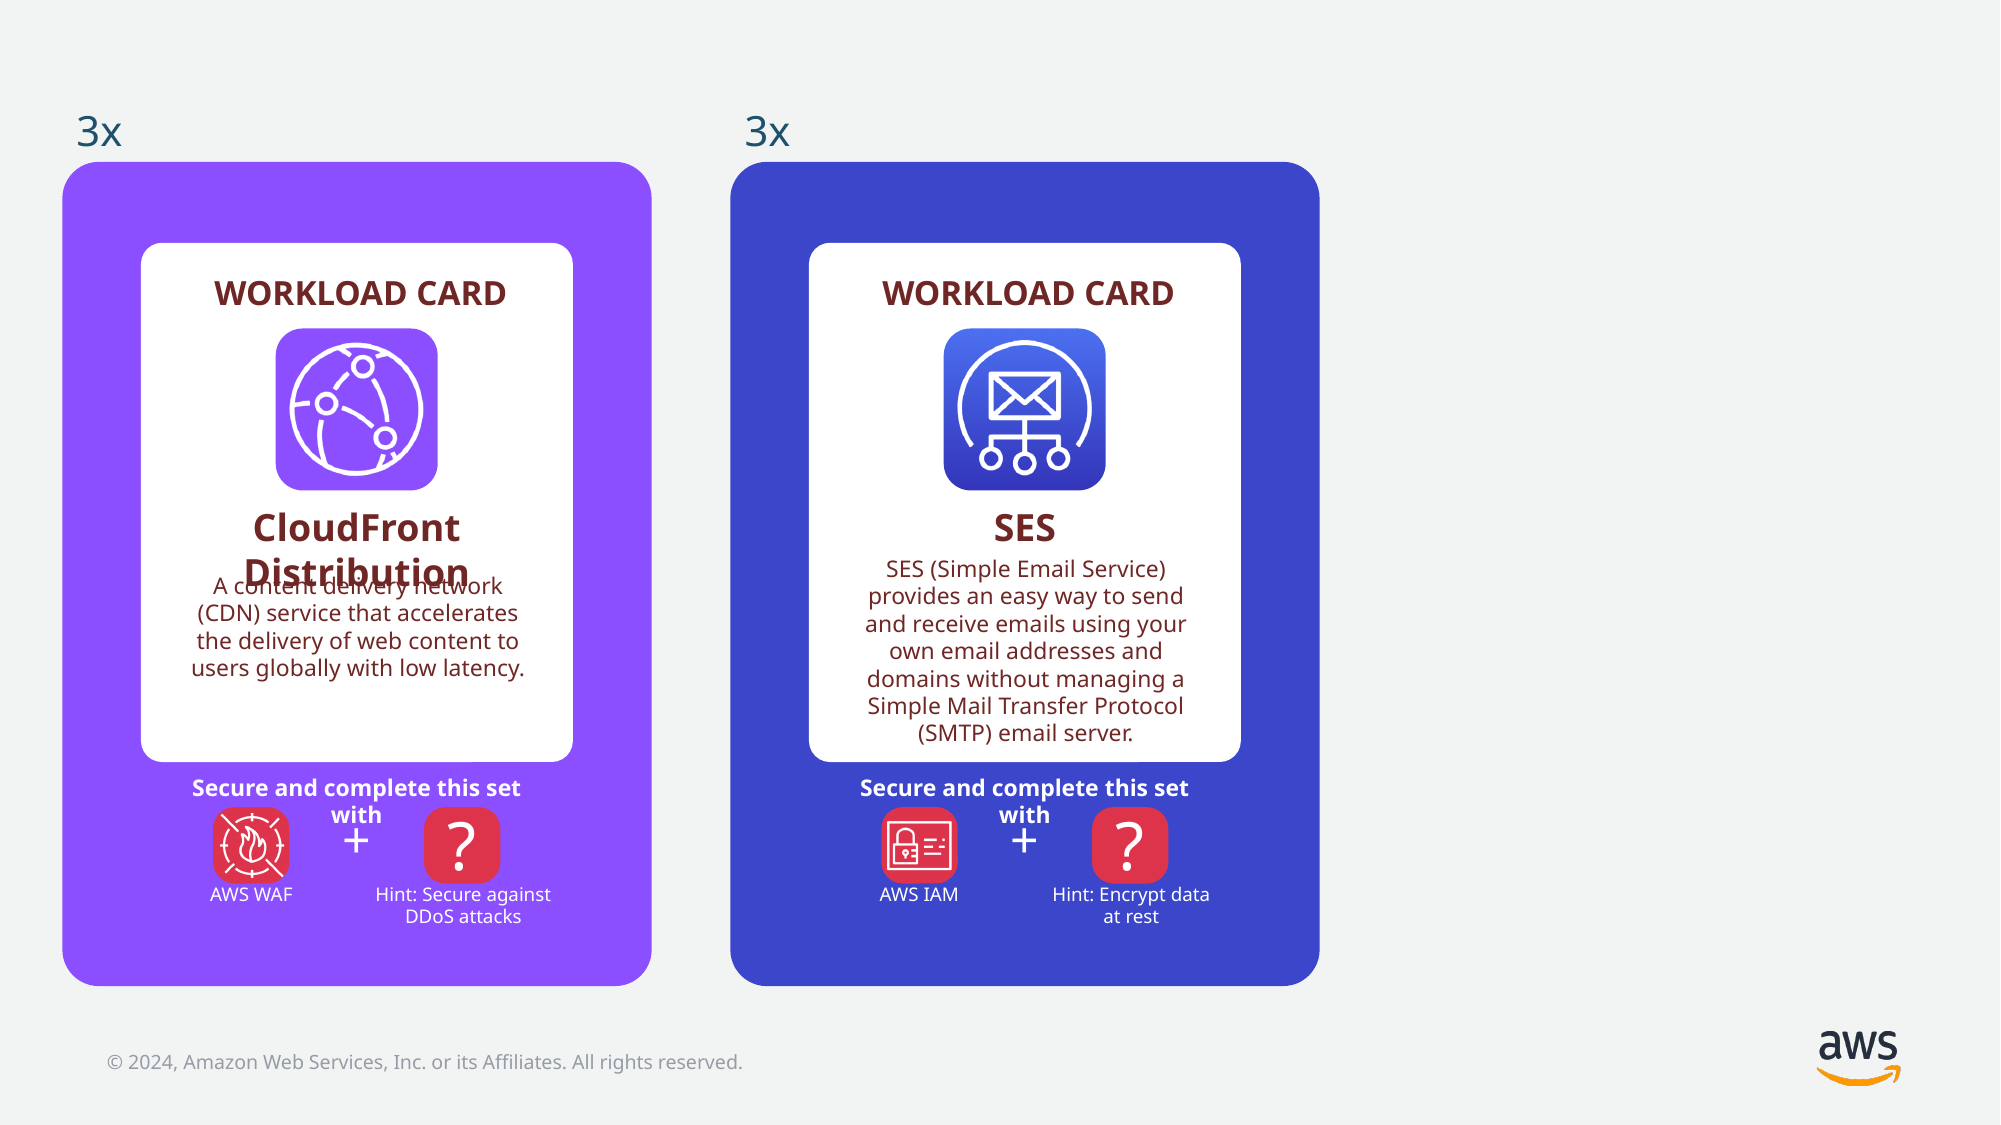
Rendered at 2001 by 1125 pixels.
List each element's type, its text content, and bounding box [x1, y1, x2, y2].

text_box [62, 161, 652, 987]
picture [1816, 1031, 1904, 1086]
text_box 3x [729, 97, 818, 161]
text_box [730, 161, 1320, 987]
text_box 3x [61, 97, 150, 161]
